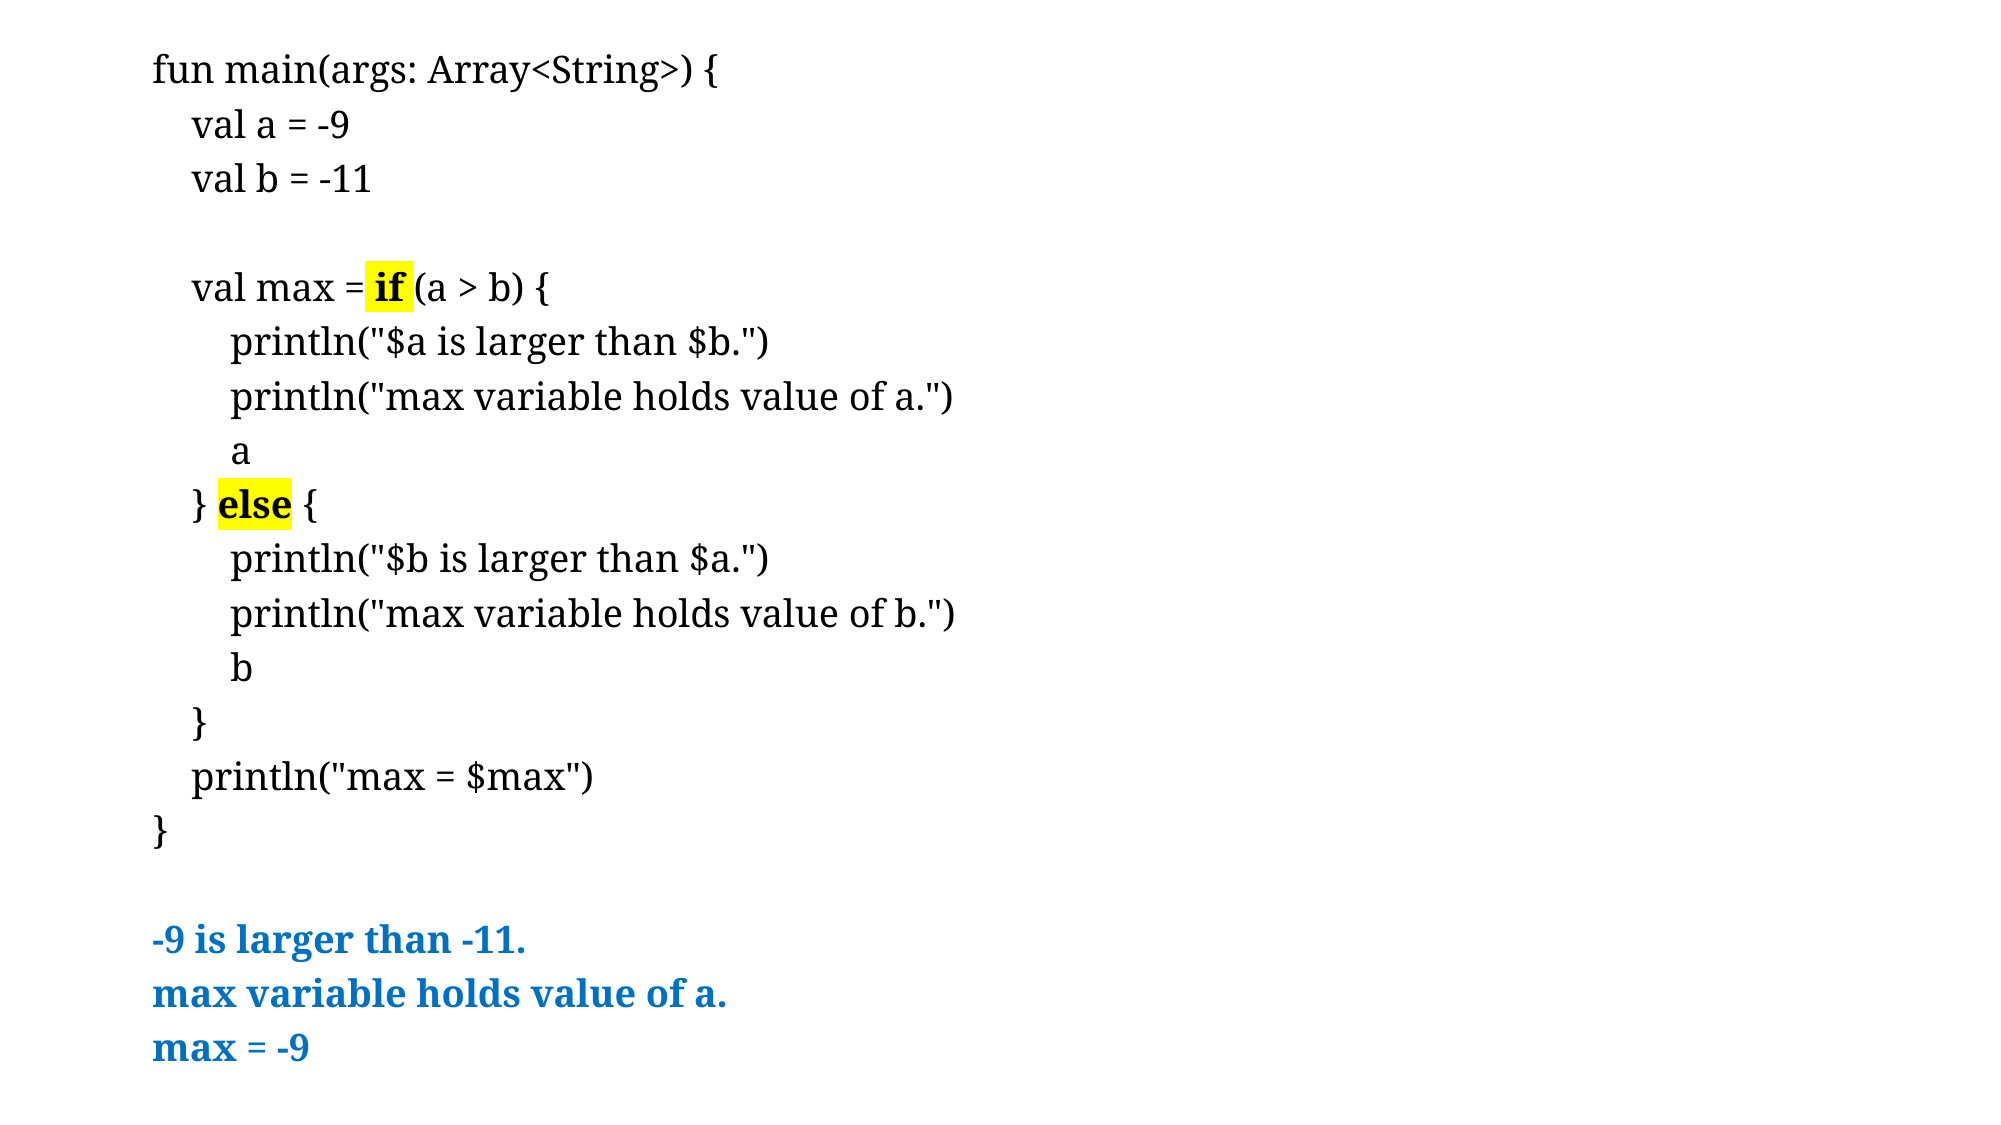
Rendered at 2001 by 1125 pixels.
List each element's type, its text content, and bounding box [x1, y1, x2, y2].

list fun main(args: Array<String>) { val a = -9 val b = -11 val max = if (a > b) { println("$a is larger than $b.") println("max variable holds value of a.") a } else { println("$b is larger than $a.") println("max variable holds value of b.") b } println("max = $max") } -9 is larger than -11. max variable holds value of a. max = -9 [137, 43, 1863, 1090]
